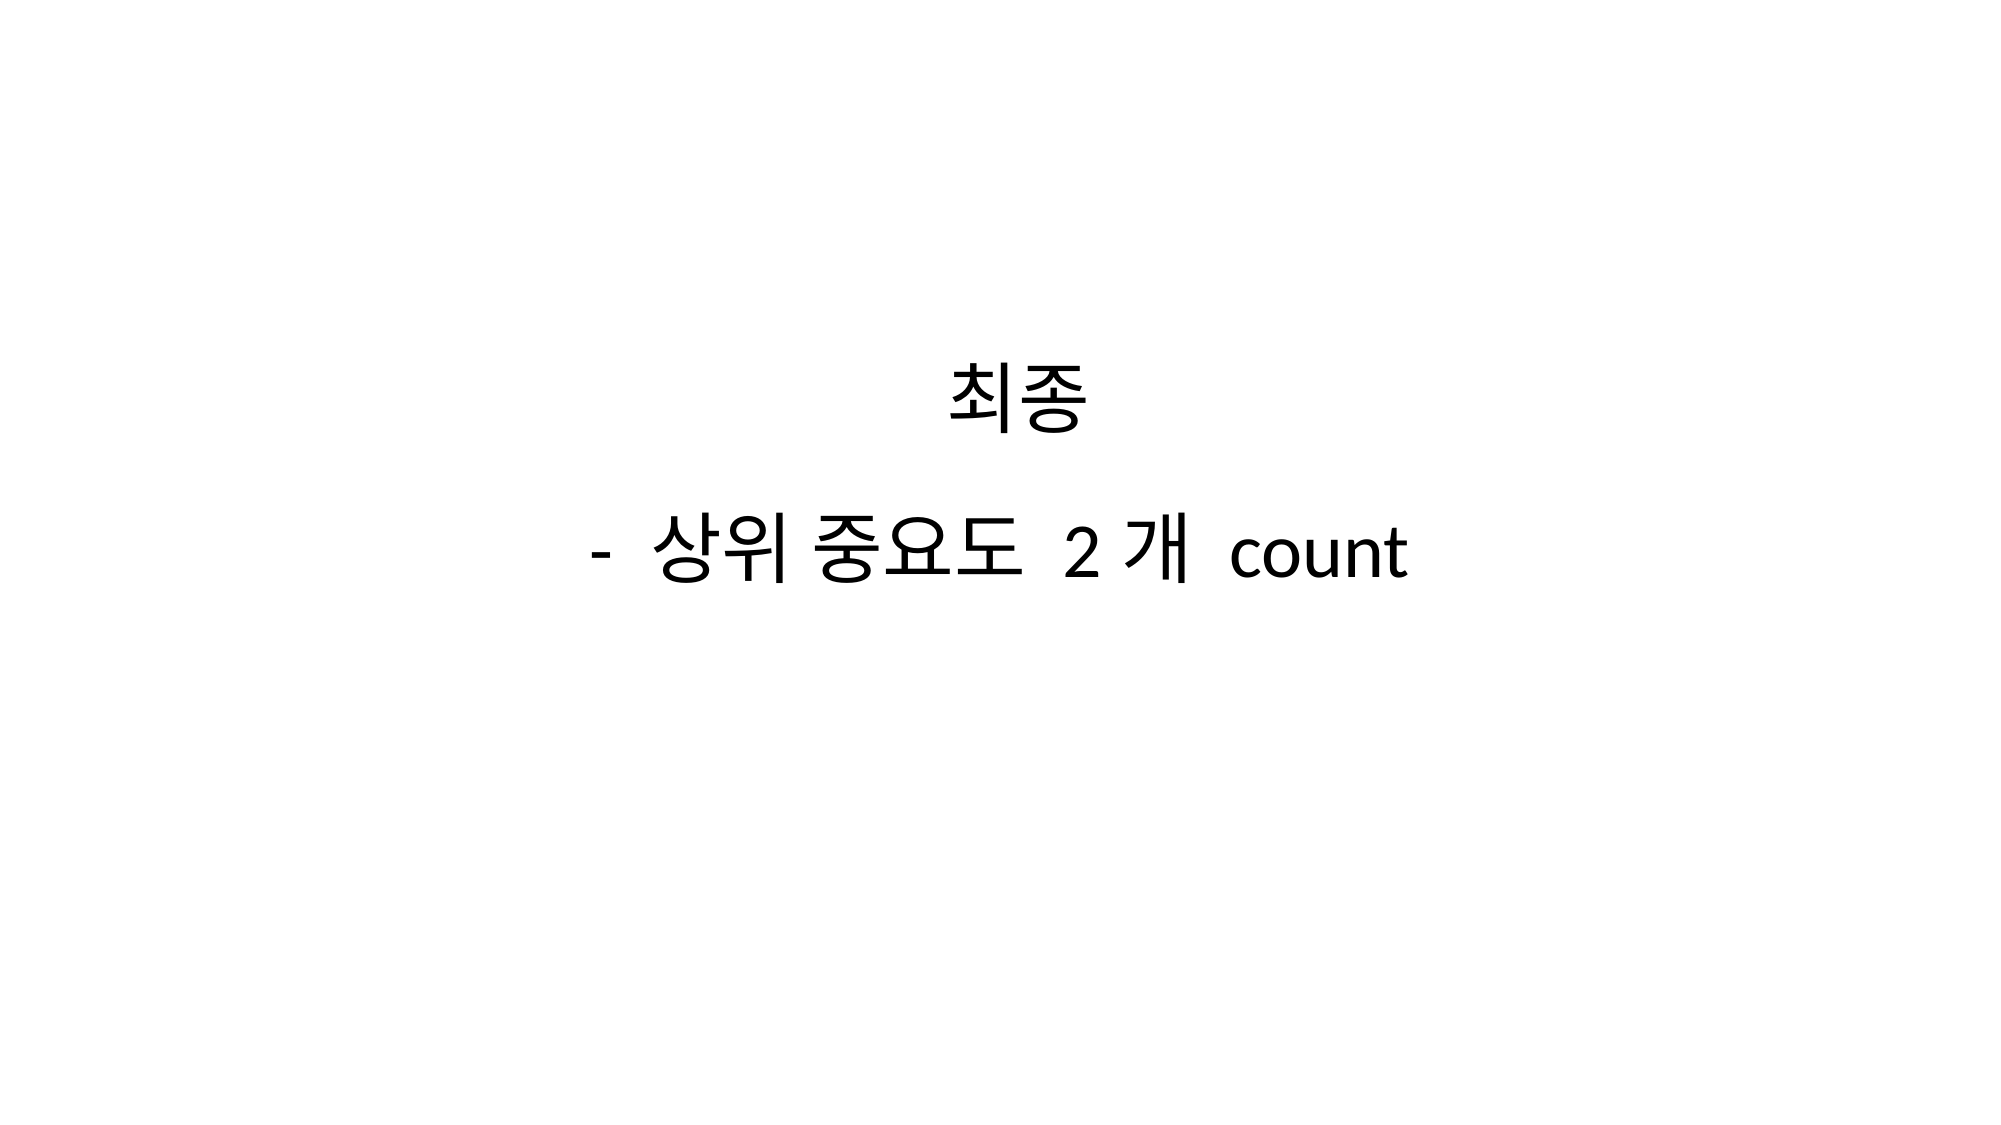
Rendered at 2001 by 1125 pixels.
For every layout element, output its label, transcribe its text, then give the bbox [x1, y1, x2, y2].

text_box 최종 - 상위 중요도 2개 count [150, 359, 1850, 601]
